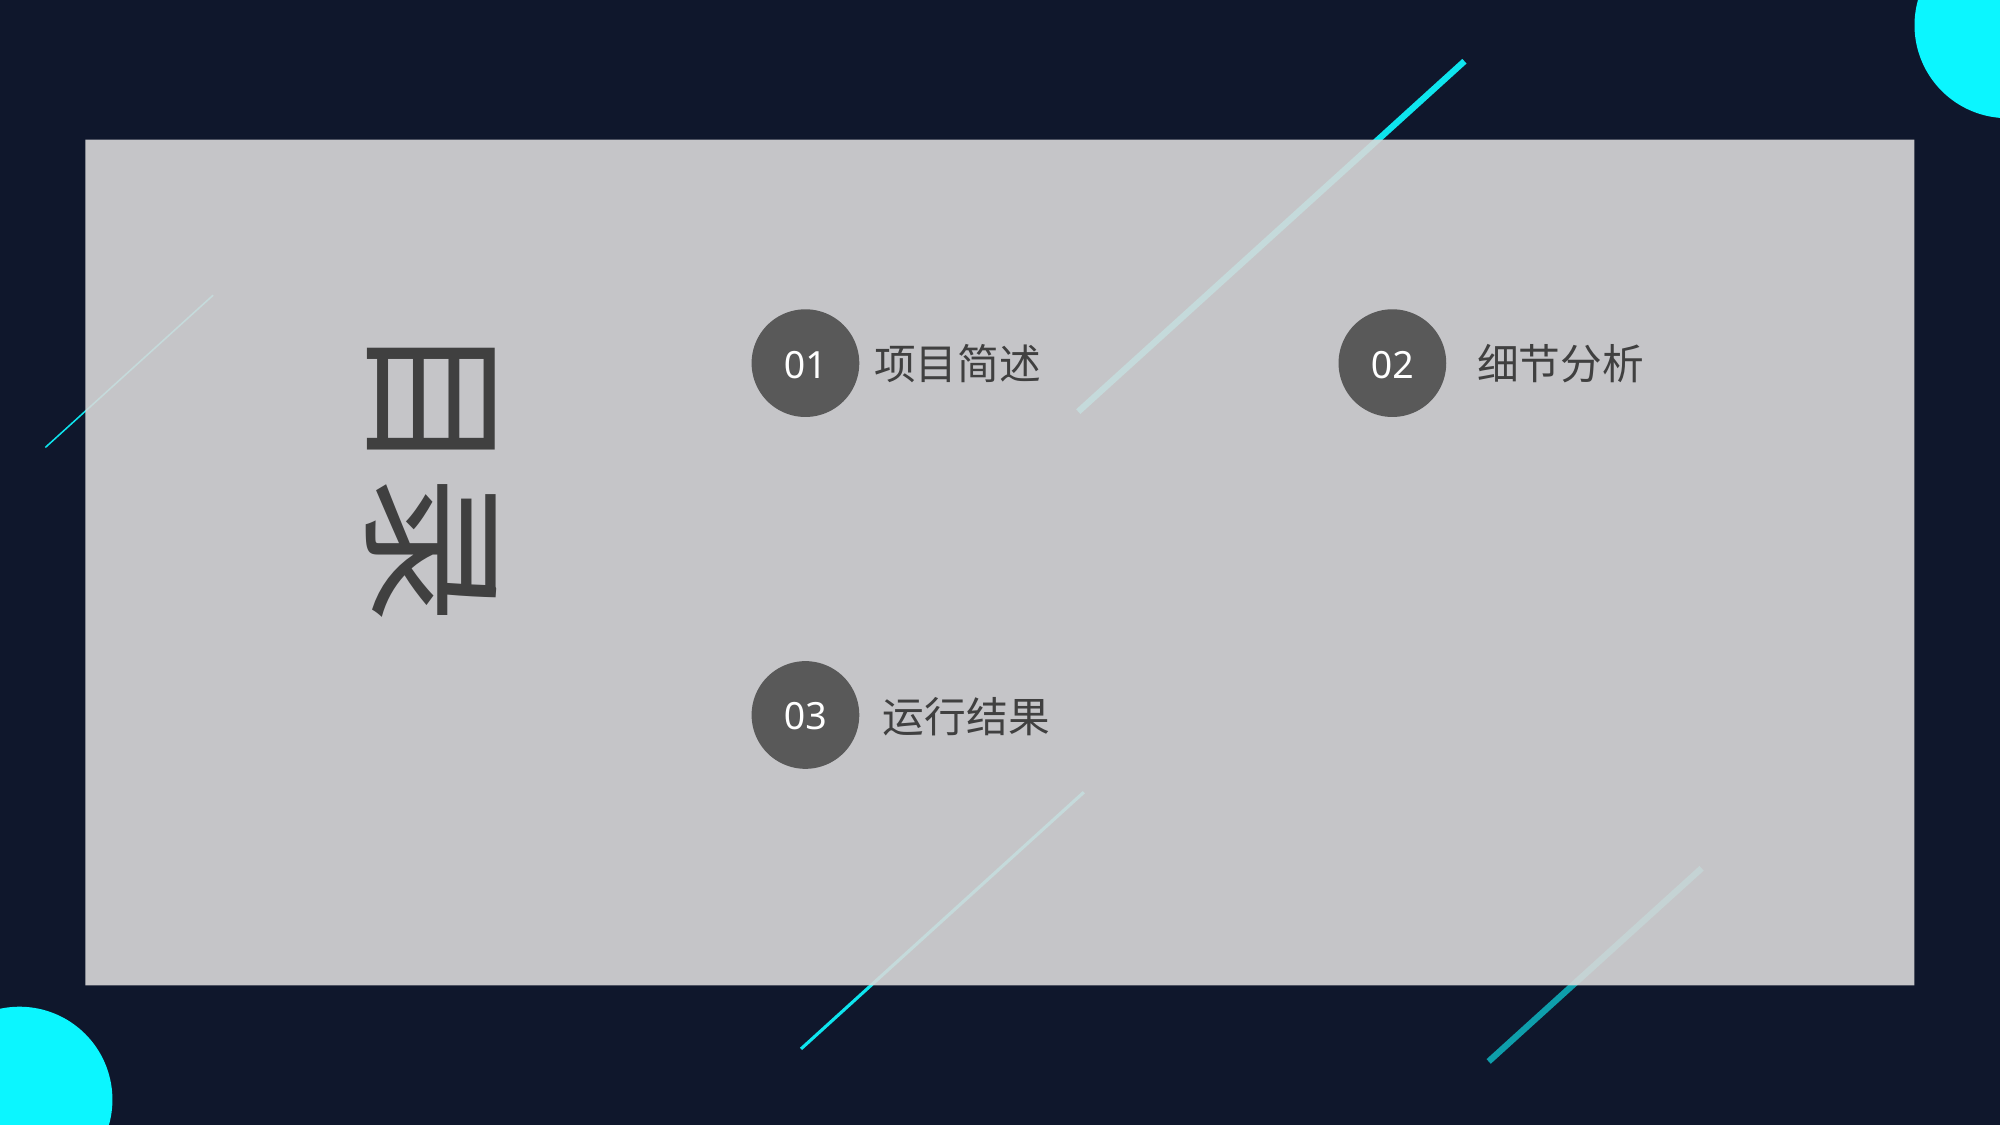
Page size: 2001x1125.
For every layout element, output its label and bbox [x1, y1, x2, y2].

text_box [84, 139, 1915, 986]
text_box [1913, 0, 2000, 119]
text_box [1488, 868, 1702, 1062]
text_box [800, 792, 1084, 1049]
text_box [0, 1005, 114, 1125]
text_box [45, 295, 213, 448]
text_box [1078, 61, 1465, 309]
text_box [324, 309, 1926, 769]
